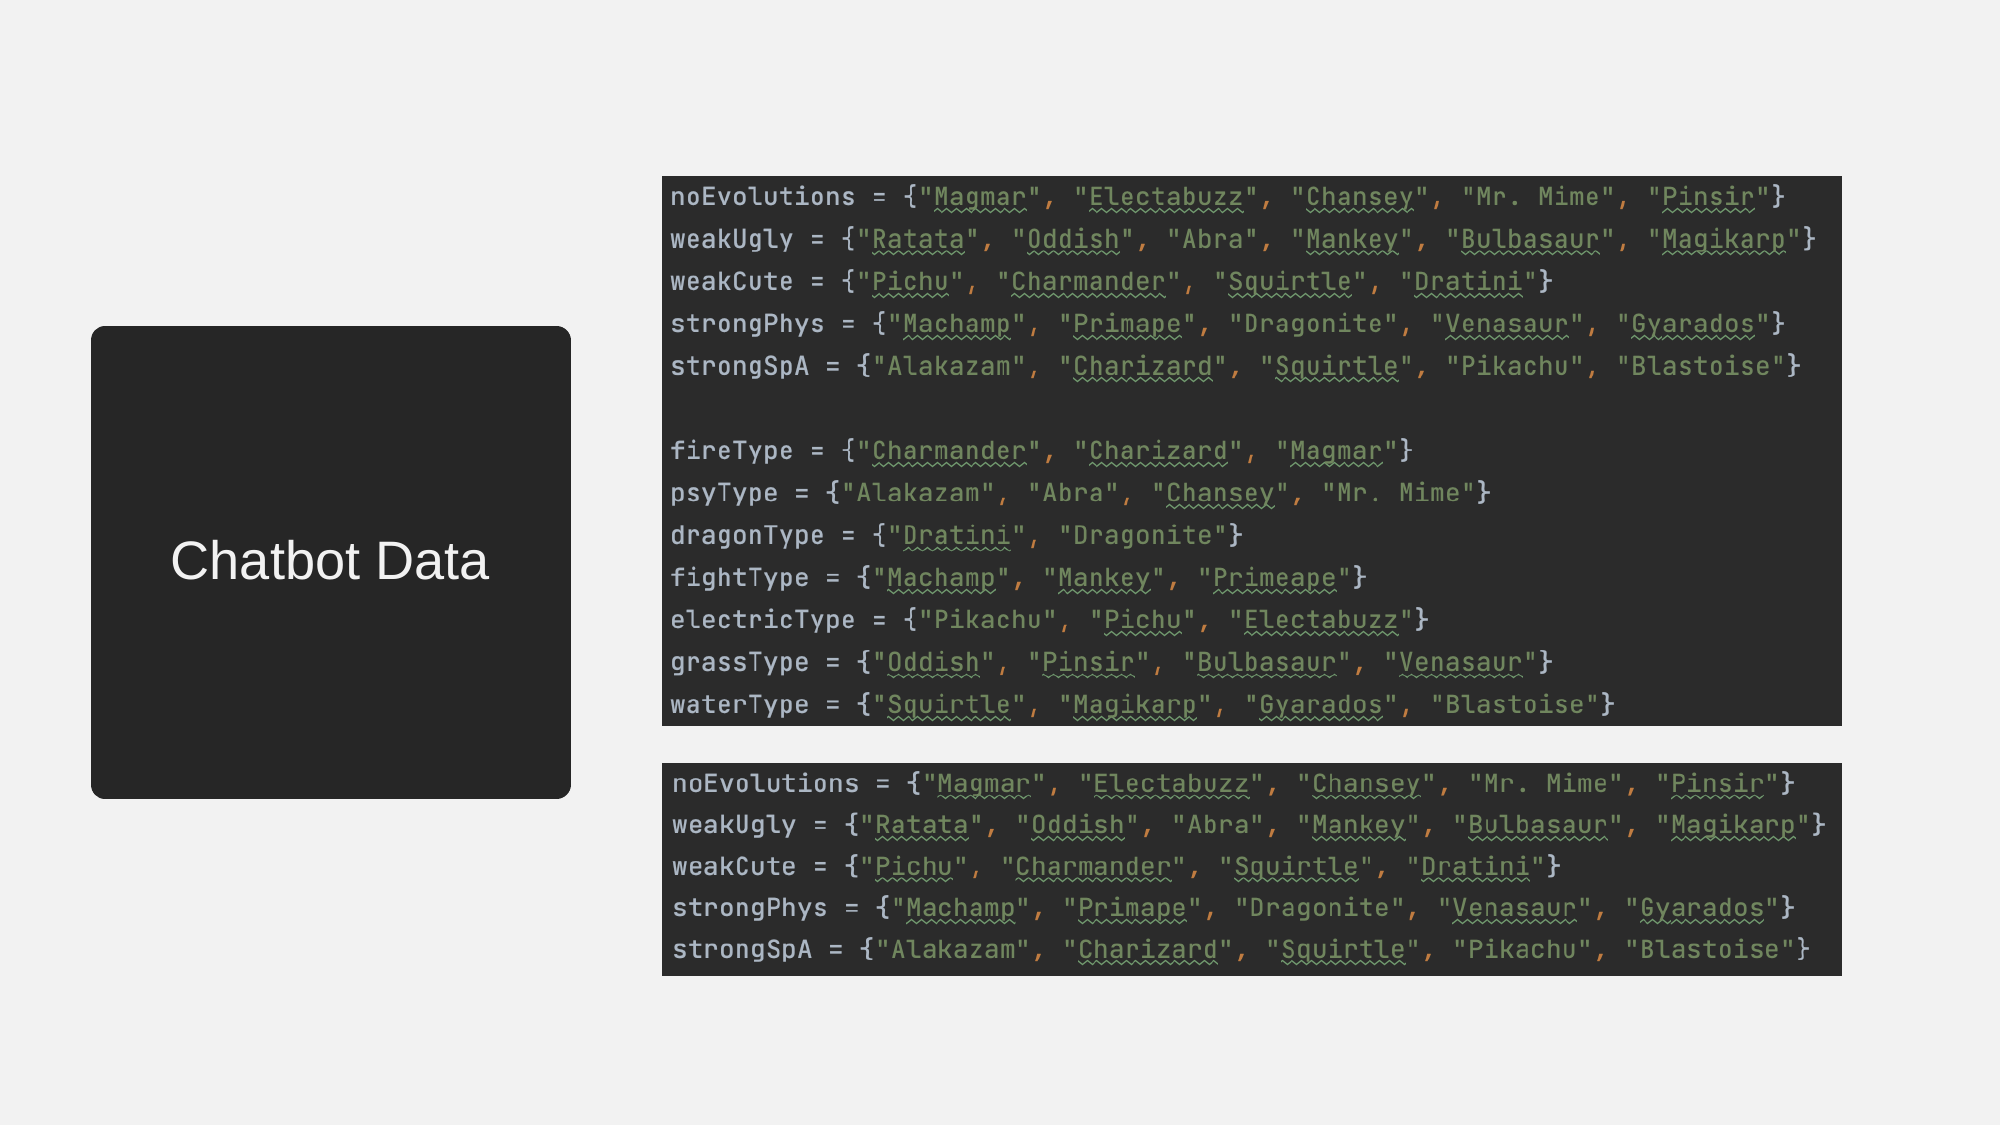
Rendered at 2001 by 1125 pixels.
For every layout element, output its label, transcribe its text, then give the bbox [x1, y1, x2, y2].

picture [662, 763, 1842, 976]
title Chatbot Data [105, 340, 557, 785]
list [662, 176, 1842, 726]
